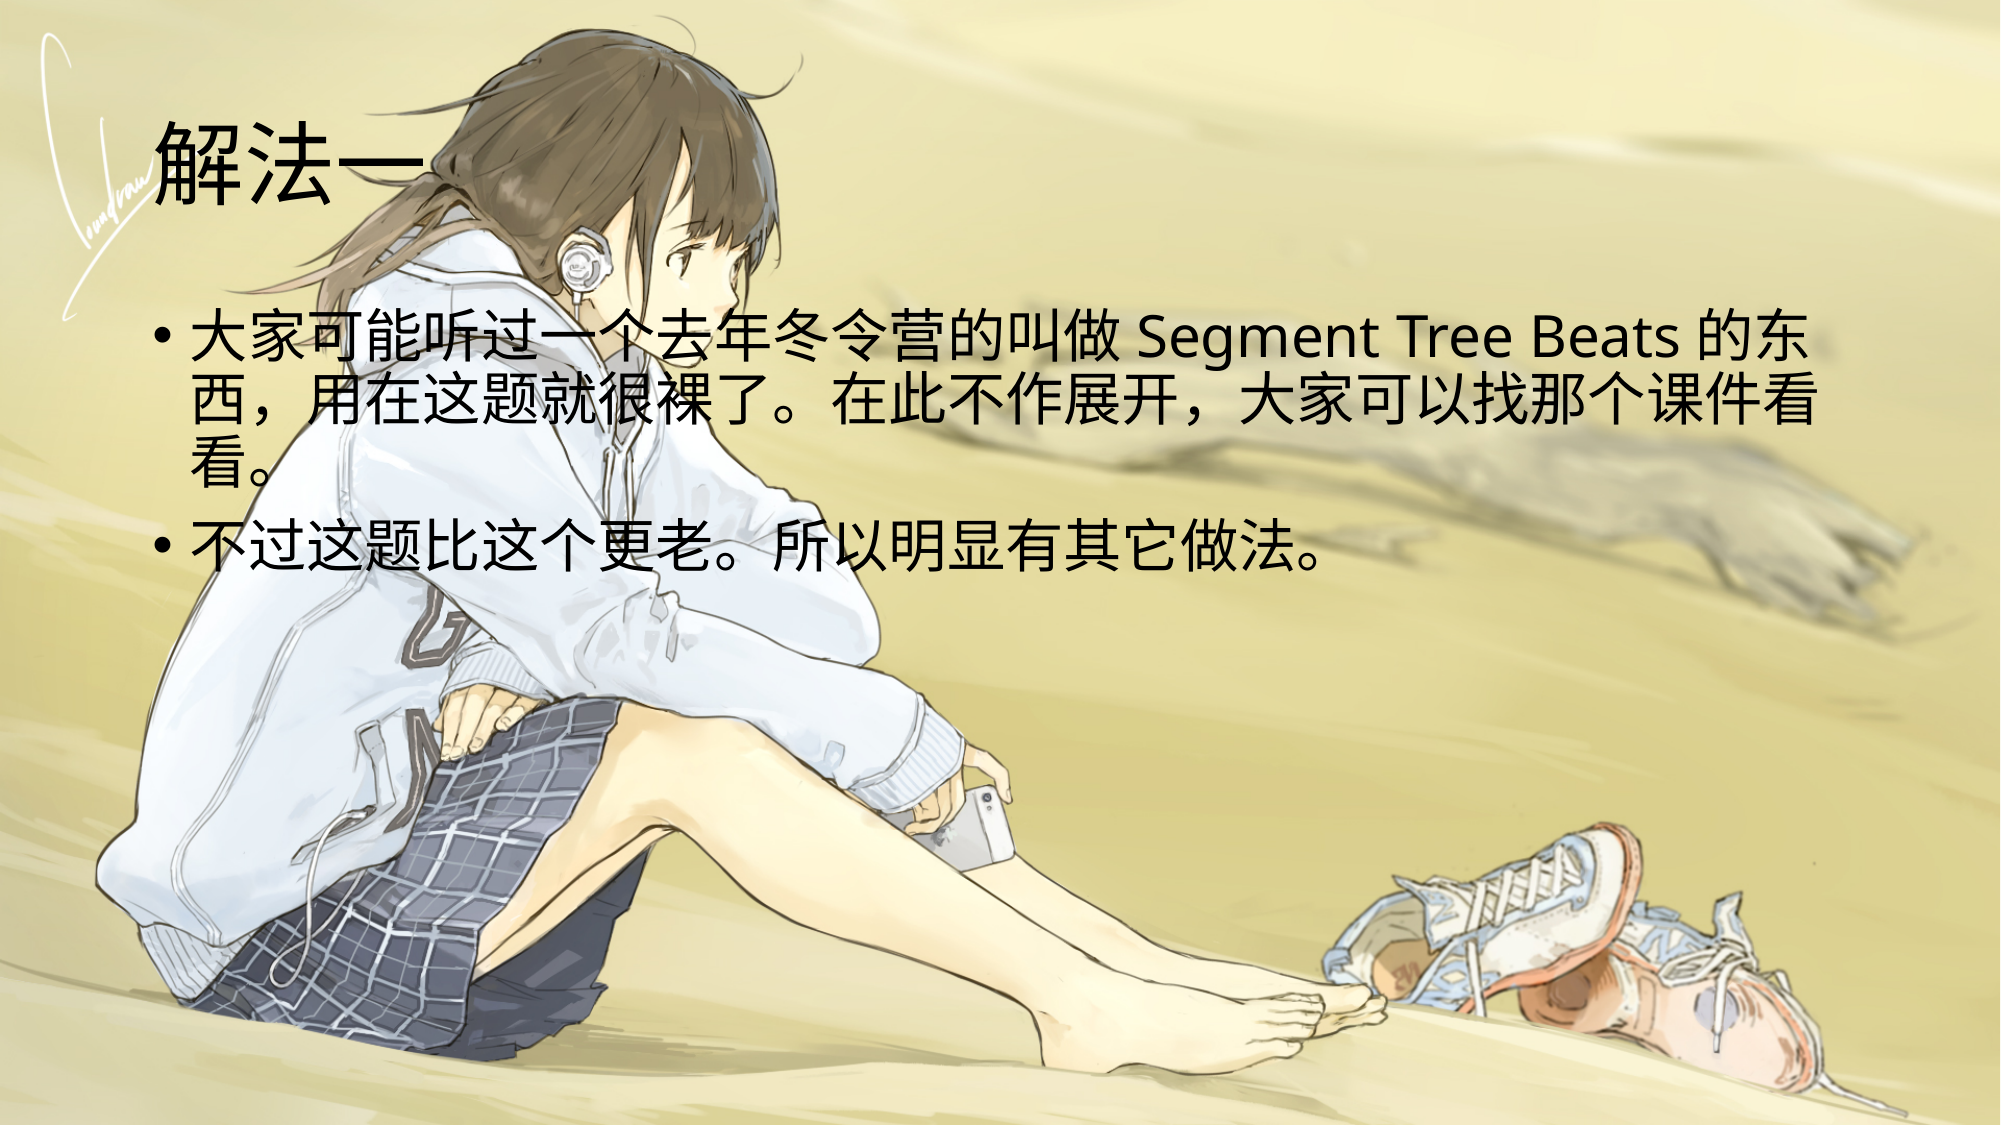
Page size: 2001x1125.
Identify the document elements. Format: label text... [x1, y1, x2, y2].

picture [0, 0, 2001, 1125]
title 解法一 [137, 59, 1863, 278]
list 大家可能听过一个去年冬令营的叫做Segment Tree Beats的东西，用在这题就很裸了。在此不作展开，大家可以找那个课件看看。 不过这题比这个更老。所以明显有其它做法。 [137, 299, 1863, 1014]
